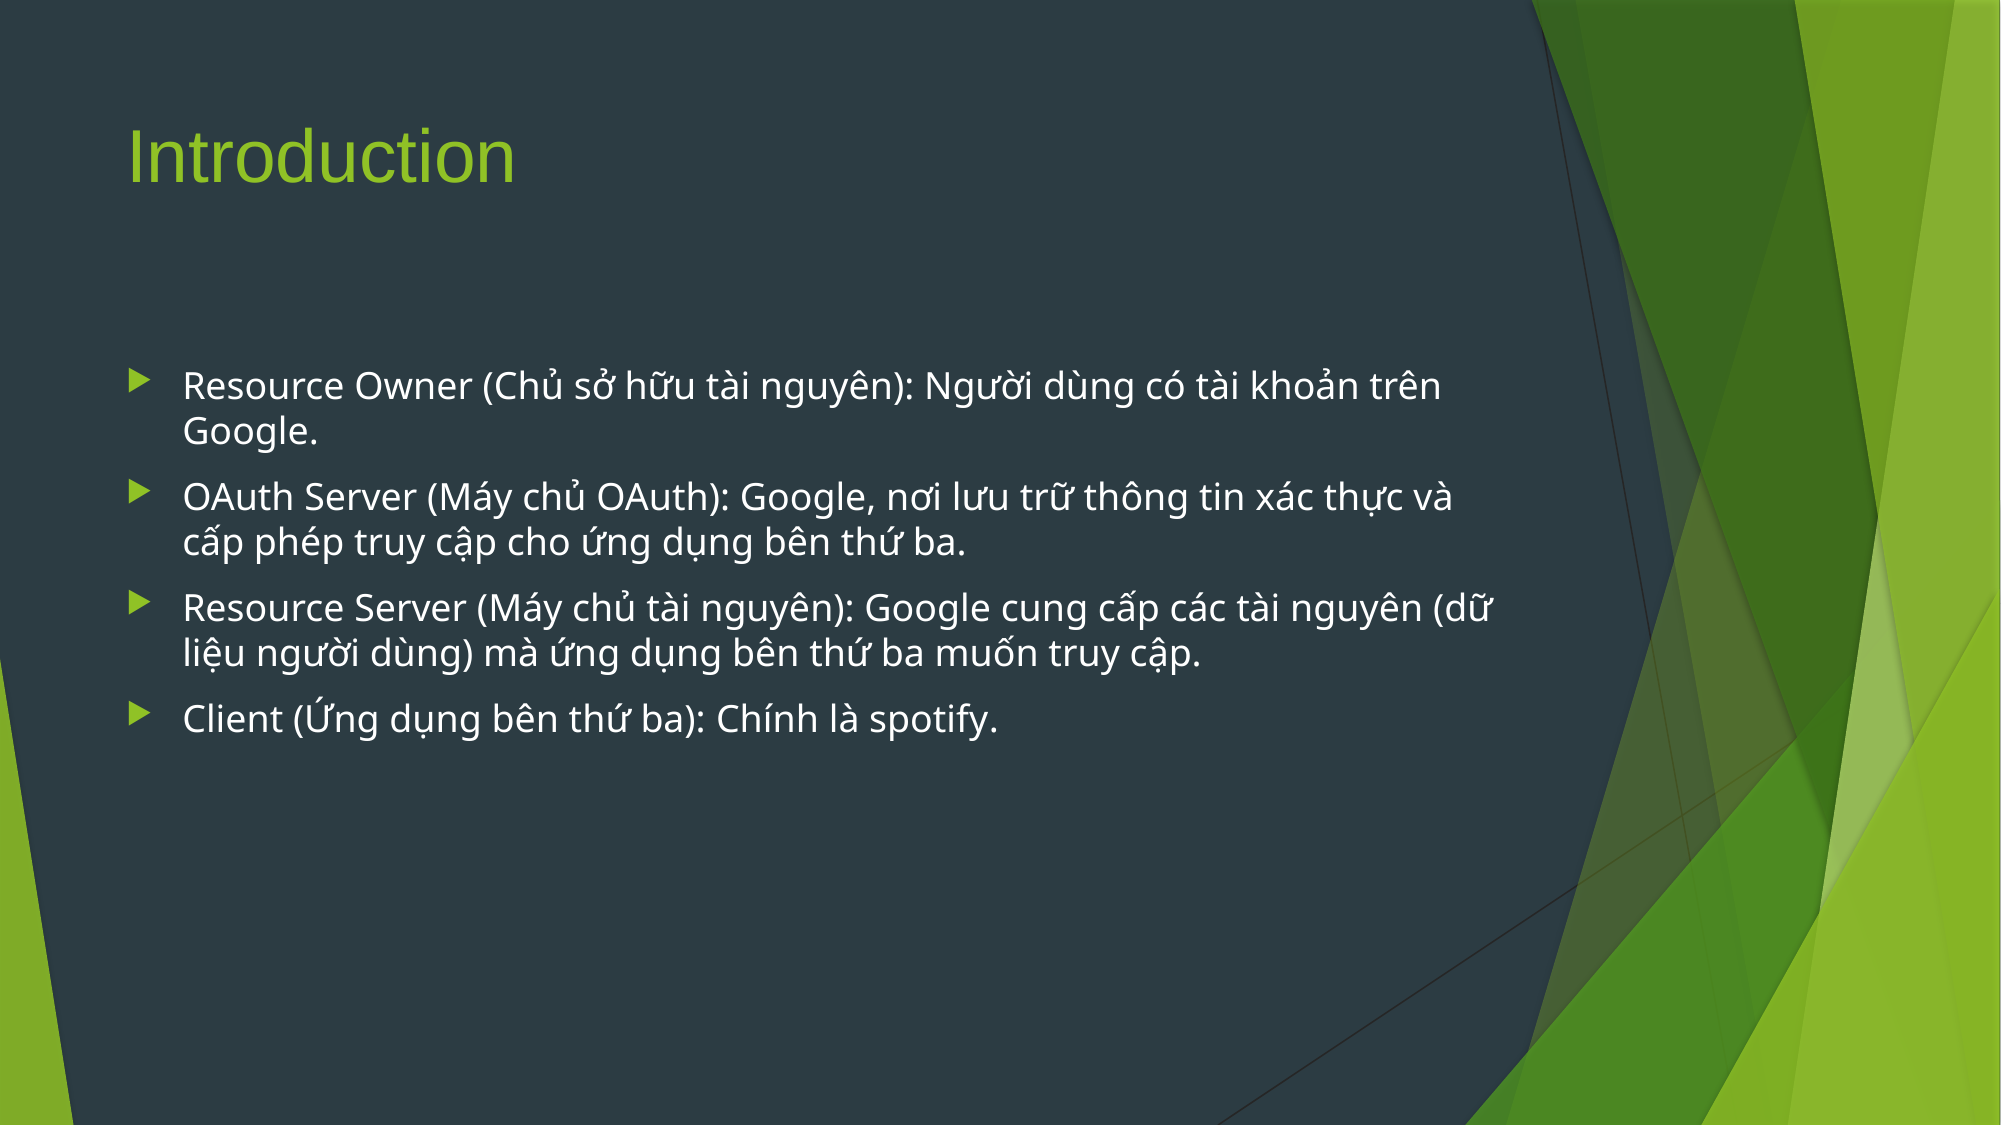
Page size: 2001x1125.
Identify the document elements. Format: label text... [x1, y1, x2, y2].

title Introduction [111, 99, 1522, 317]
list Resource Owner (Chủ sở hữu tài nguyên): Người dùng có tài khoản trên Google. OAuth Server (Máy chủ OAuth): Google, nơi lưu trữ thông tin xác thực và cấp phép truy cập cho ứng dụng bên thứ ba. Resource Server (Máy chủ tài nguyên): Google cung cấp các tài nguyên (dữ liệu người dùng) mà ứng dụng bên thứ ba muốn truy cập. Client (Ứng dụng bên thứ ba): Chính là spotify. [111, 354, 1522, 992]
